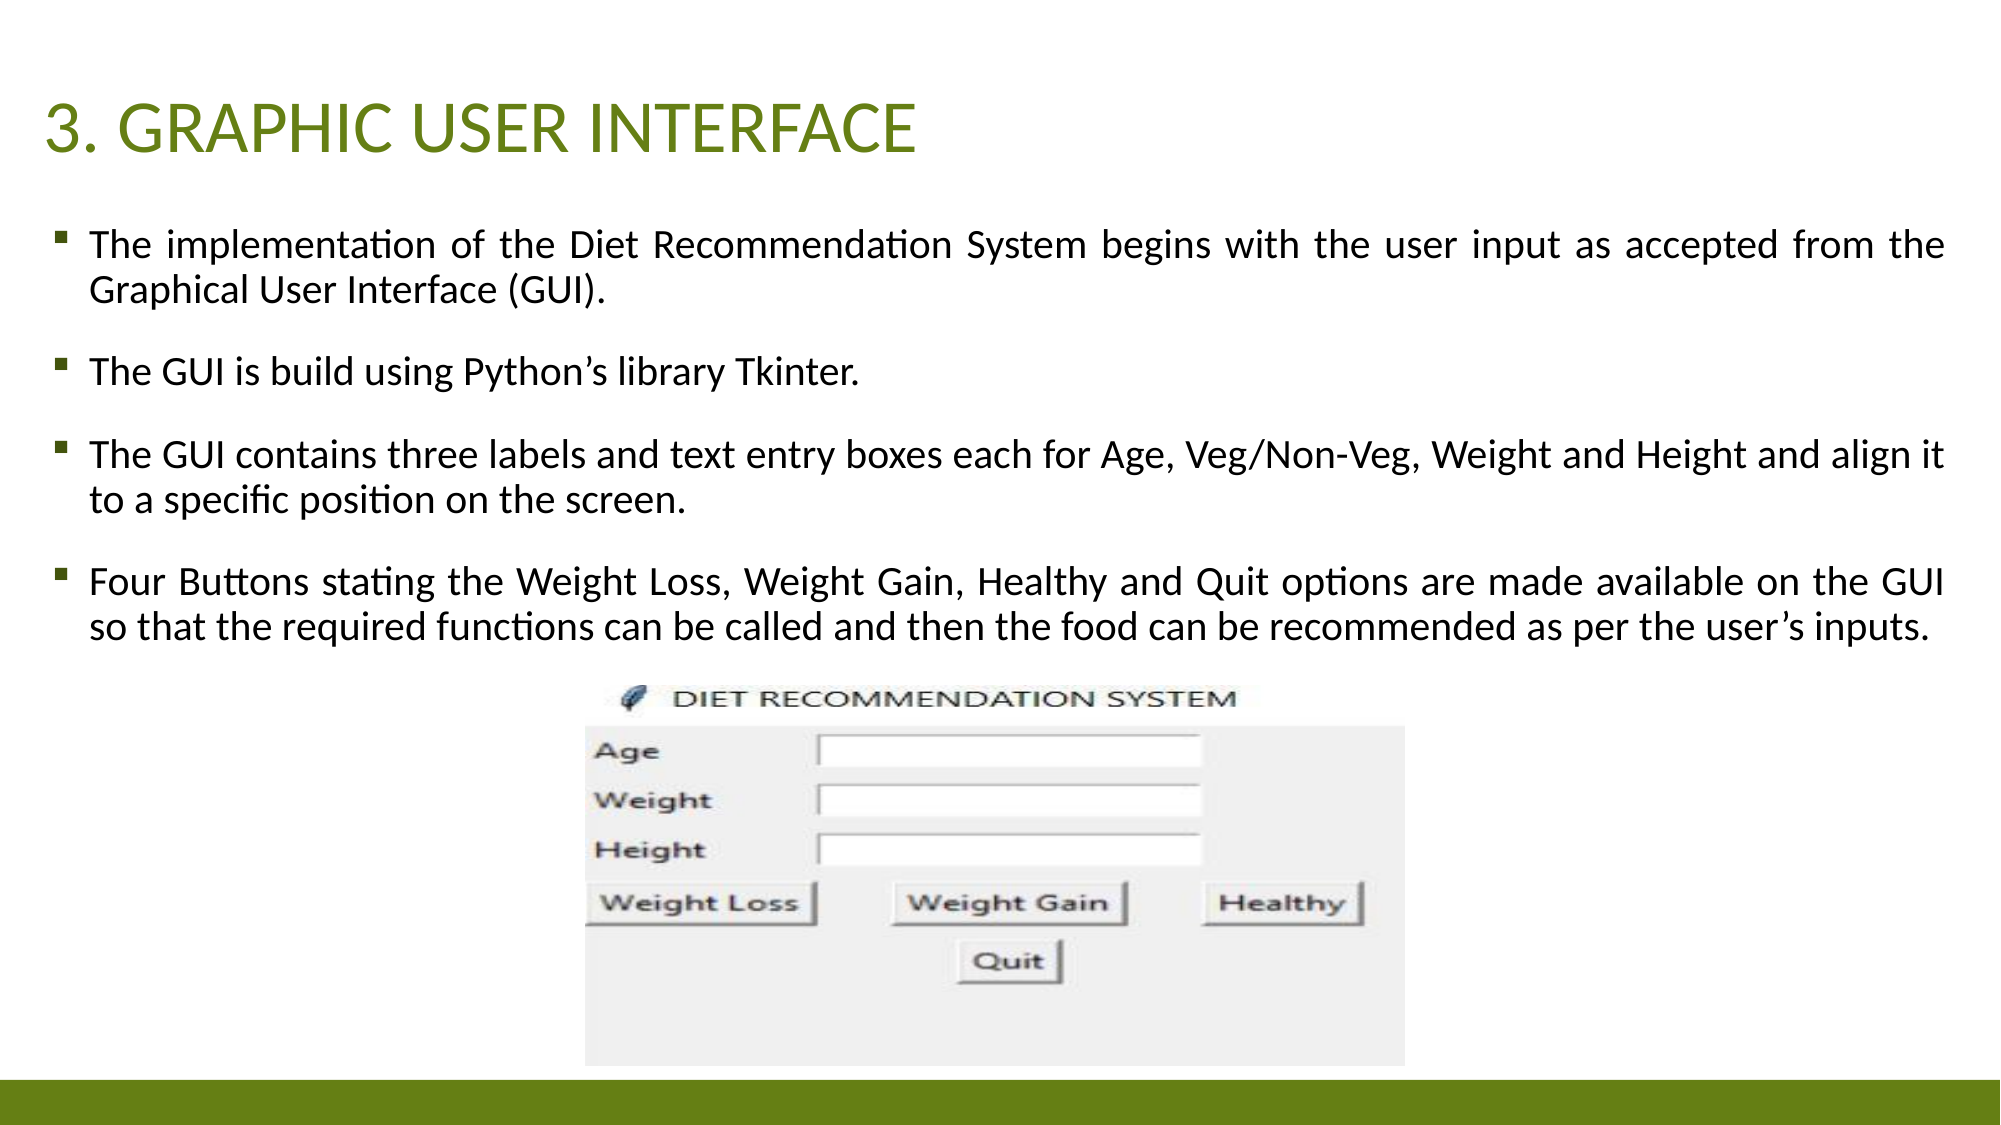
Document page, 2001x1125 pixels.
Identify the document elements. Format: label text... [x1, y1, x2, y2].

text_box 3. GRAPHIC USER INTERFACE [29, 69, 1196, 175]
list The implementation of the Diet Recommendation System begins with the user input as accepted from the Graphical User Interface (GUI). The GUI is build using Python’s library Tkinter. The GUI contains three labels and text entry boxes each for Age, Veg/Non-Veg, Weight and Height and align it to a specific position on the screen. Four Buttons stating the Weight Loss, Weight Gain, Healthy and Quit options are made available on the GUI so that the required functions can be called and then the food can be recommended as per the user’s inputs. [29, 214, 1962, 994]
picture [585, 685, 1405, 1066]
